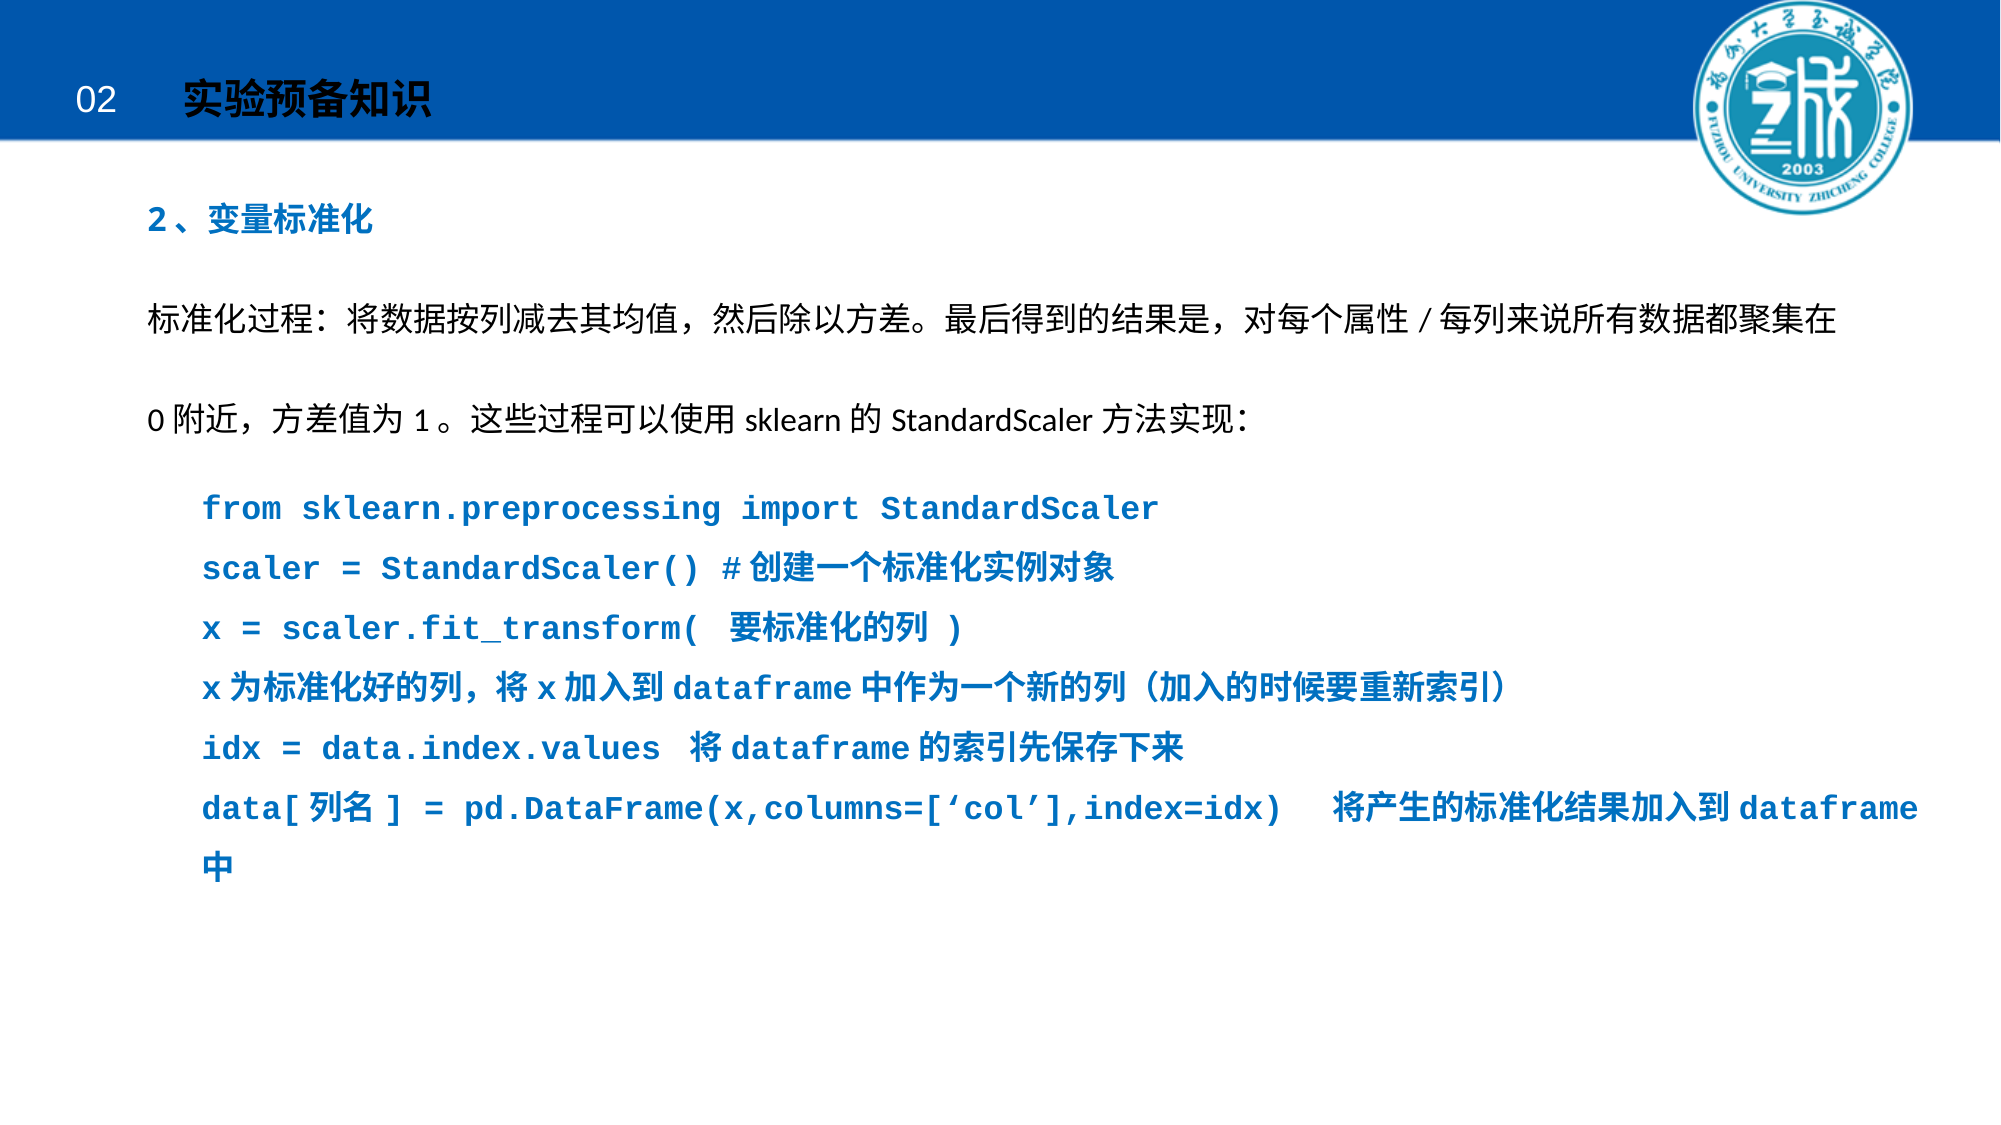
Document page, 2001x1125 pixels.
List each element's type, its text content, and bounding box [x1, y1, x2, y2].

text_box 实验预备知识 [167, 65, 732, 131]
picture [0, 0, 2001, 1125]
text_box 02 [60, 67, 143, 128]
text_box 2、变量标准化 标准化过程：将数据按列减去其均值，然后除以方差。最后得到的结果是，对每个属性/每列来说所有数据都聚集在0附近，方差值为1。这些过程可以使用sklearn的StandardScaler方法实现： [132, 130, 1868, 445]
text_box from sklearn.preprocessing import StandardScaler scaler = StandardScaler() #创建一个标准化实例对象 x = scaler.fit_transform( 要标准化的列 ) x为标准化好的列，将x加入到dataframe中作为一个新的列（加入的时候要重新索引） idx = data.index.values 将dataframe的索引先保存下来 data[列名] = pd.DataFrame(x,columns=[‘col’],index=idx) 将产生的标准化结果加入到dataframe中 [186, 459, 1958, 894]
